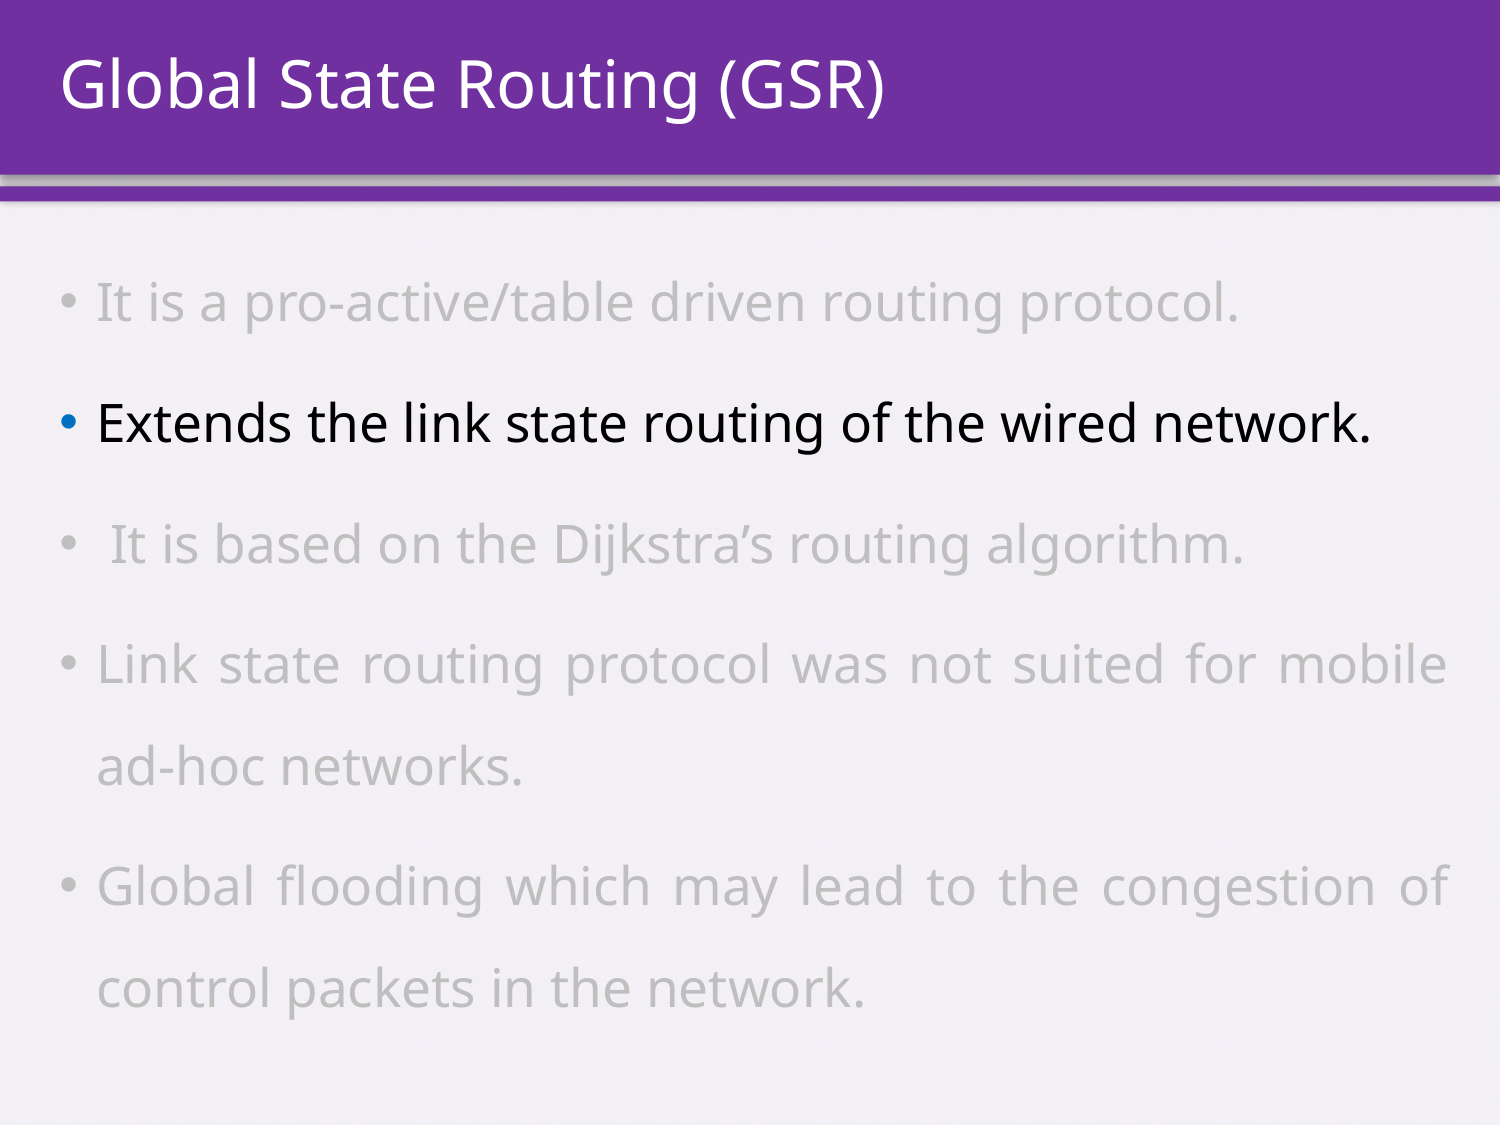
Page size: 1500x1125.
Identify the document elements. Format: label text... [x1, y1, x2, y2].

list It is a pro-active/table driven routing protocol. Extends the link state routing of the wired network. It is based on the Dijkstra’s routing algorithm. Link state routing protocol was not suited for mobile ad-hoc networks. Global flooding which may lead to the congestion of control packets in the network. [44, 223, 1464, 1043]
title Global State Routing (GSR) [44, 0, 1464, 175]
